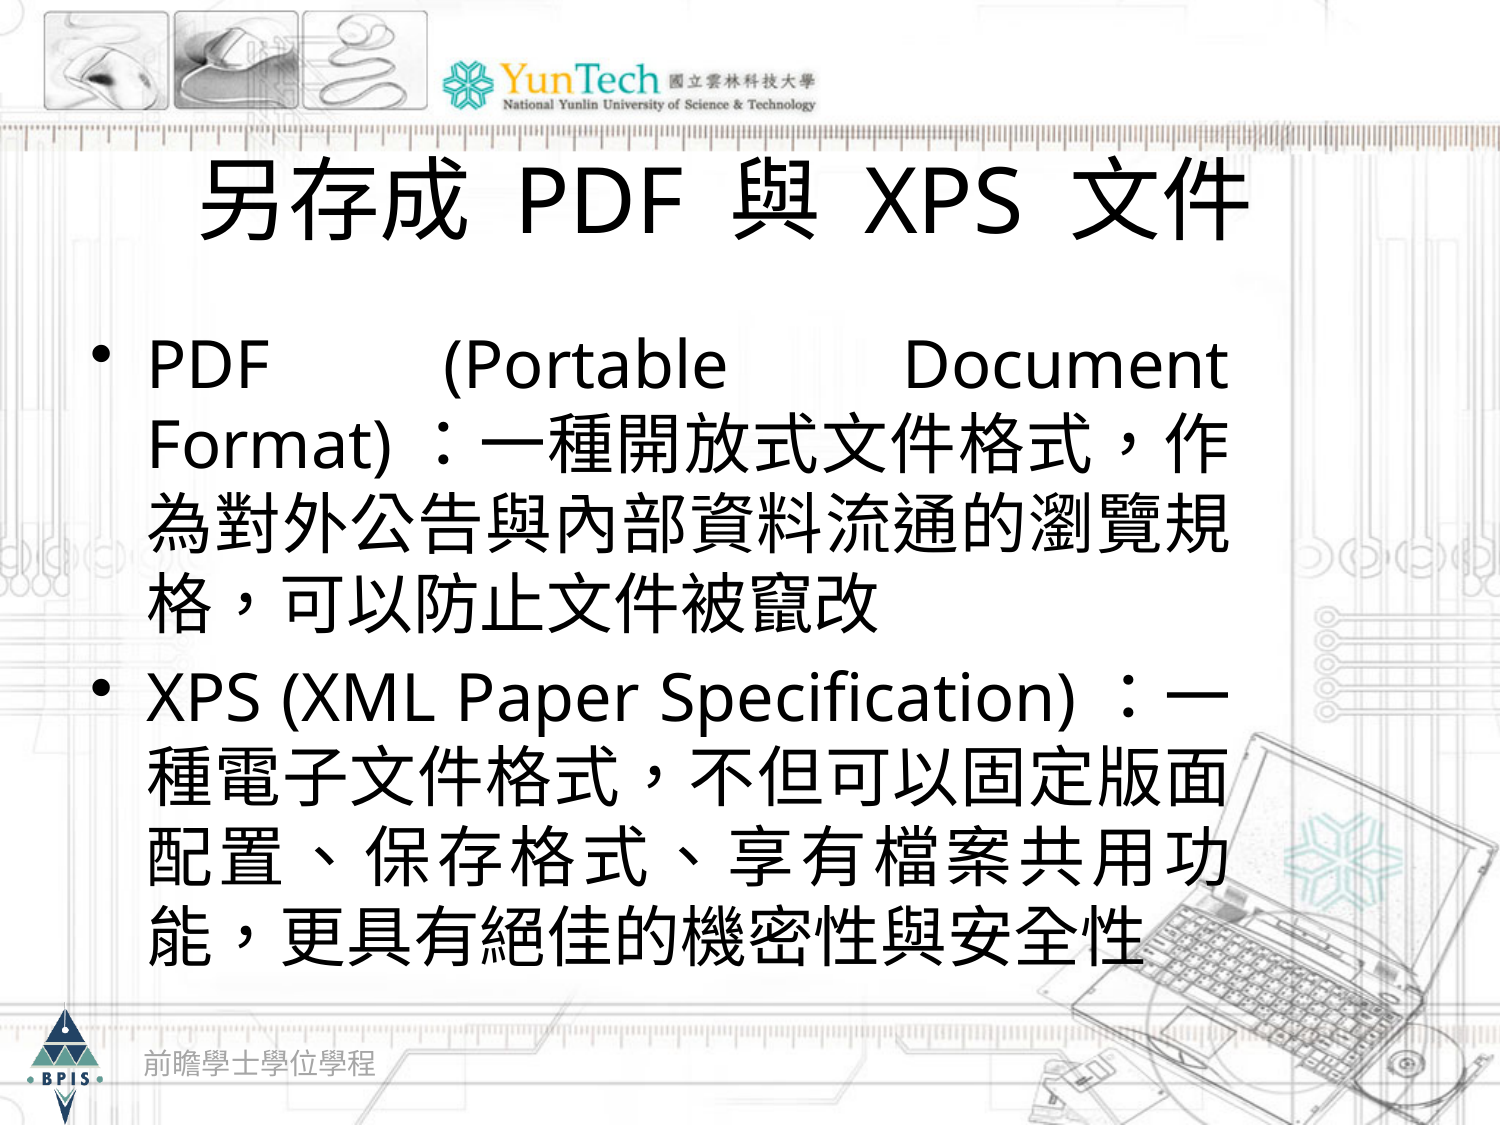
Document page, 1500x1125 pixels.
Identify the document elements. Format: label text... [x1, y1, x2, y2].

picture [0, 0, 1500, 1125]
title 另存成 PDF 與 XPS 文件 [49, 103, 1400, 291]
list PDF (Portable Document Format)：一種開放式文件格式，作為對外公告與內部資料流通的瀏覽規格，可以防止文件被竄改 XPS (XML Paper Specification)：一種電子文件格式，不但可以固定版面配置、保存格式、享有檔案共用功能，更具有絕佳的機密性與安全性 [75, 314, 1247, 941]
